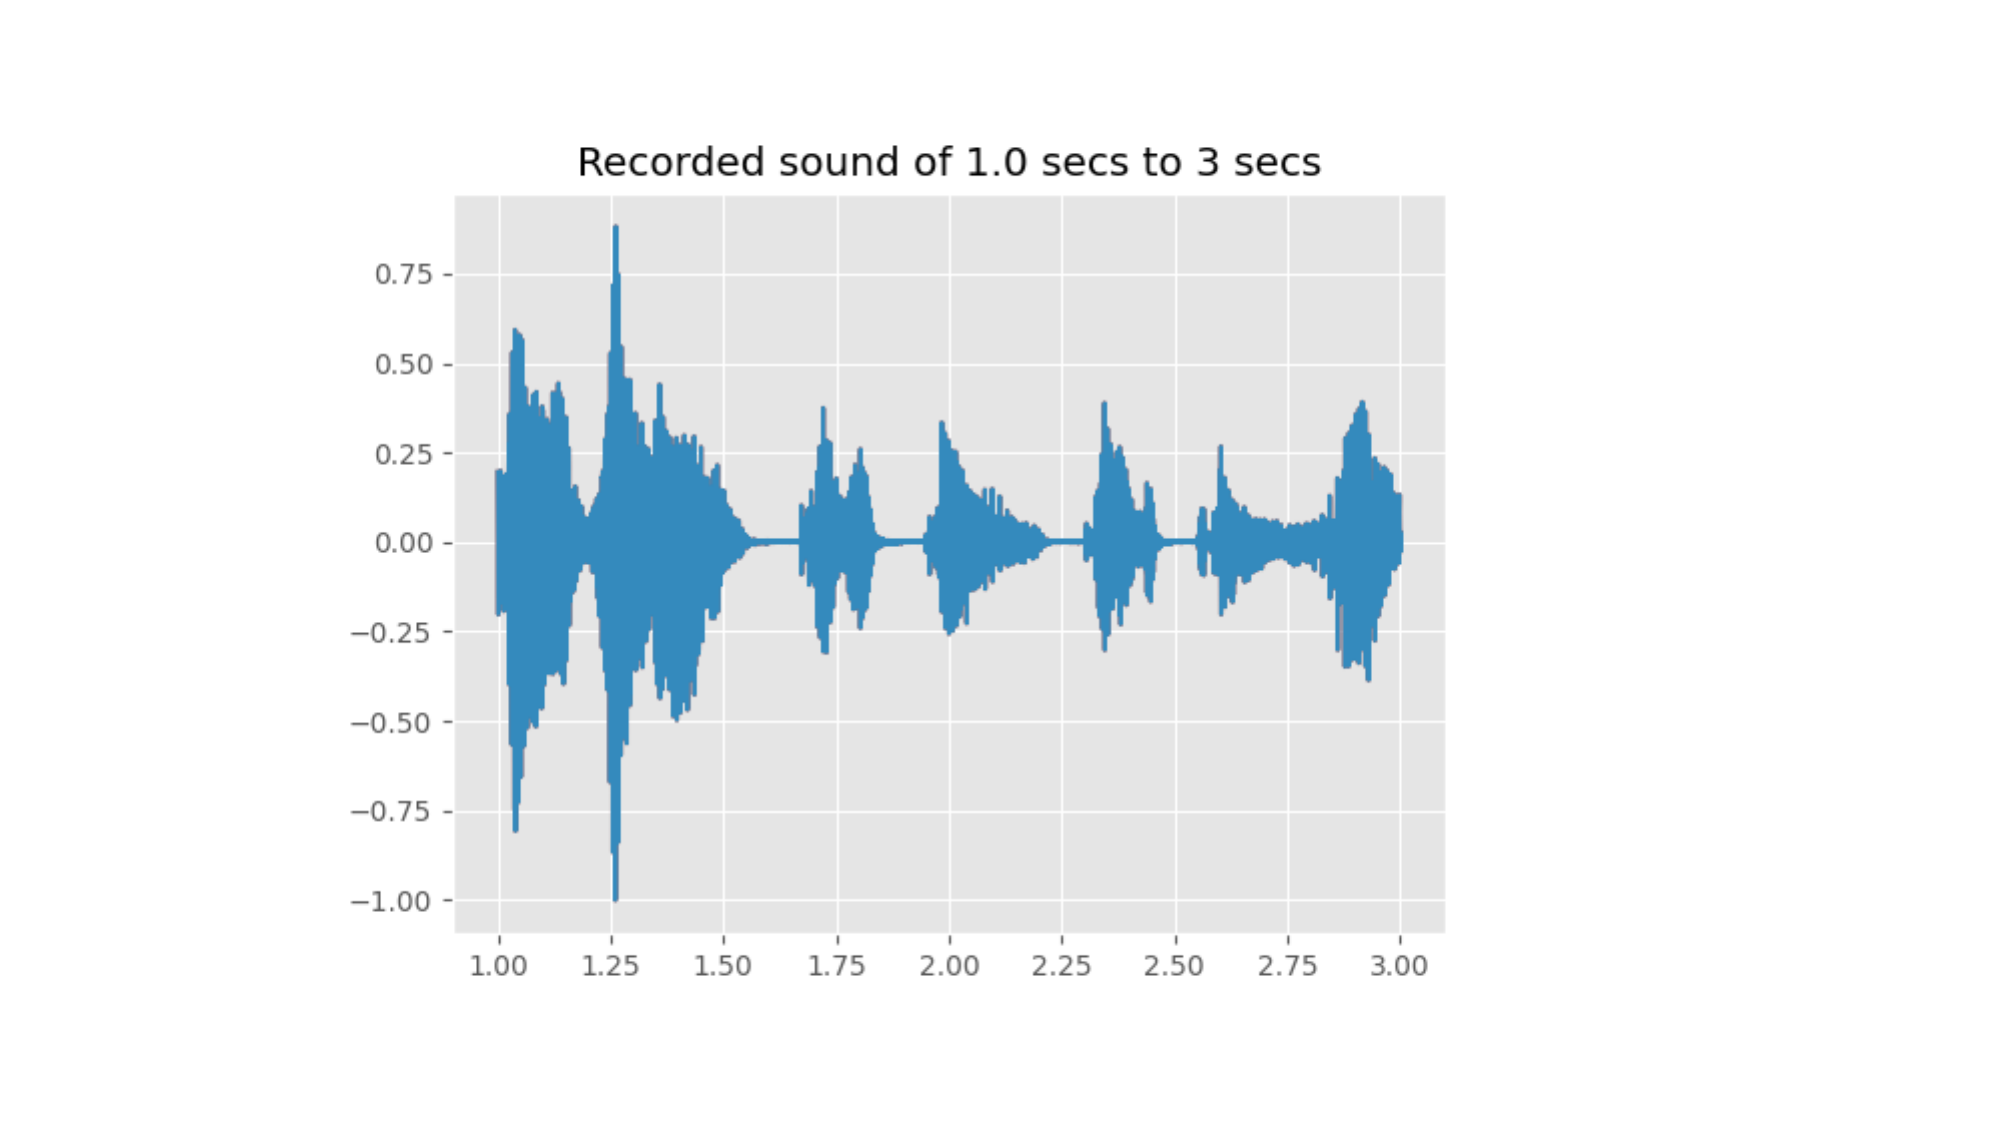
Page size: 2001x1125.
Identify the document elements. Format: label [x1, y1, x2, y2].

picture [337, 118, 1522, 1014]
